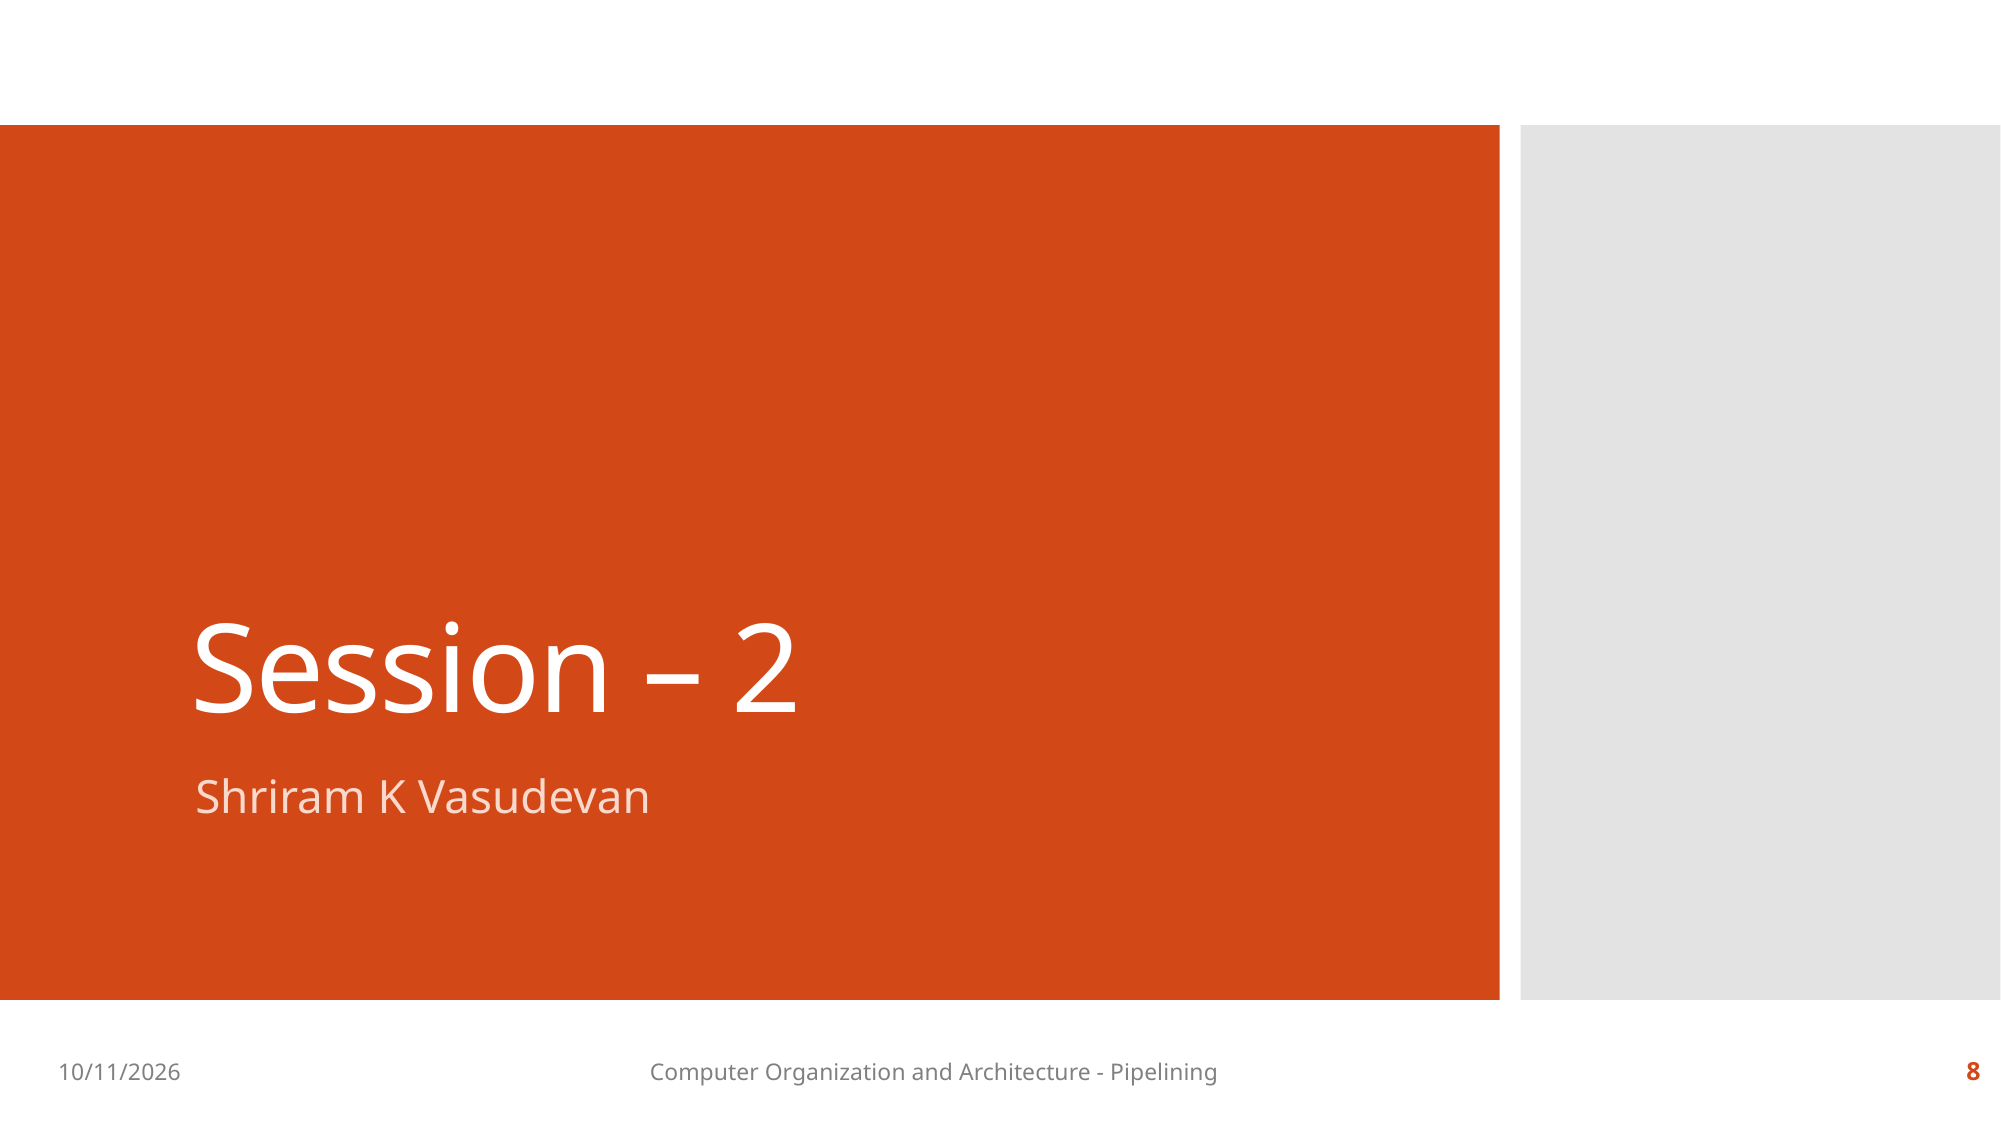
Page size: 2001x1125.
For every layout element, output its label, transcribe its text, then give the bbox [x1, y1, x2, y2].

footer Computer Organization and Architecture - Pipelining [634, 1042, 1605, 1103]
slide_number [43, 1042, 493, 1103]
subtitle Shriram K Vasudevan [180, 766, 1381, 917]
title Session – 2 [175, 213, 1376, 747]
slide_number 8 [1744, 1042, 1996, 1103]
